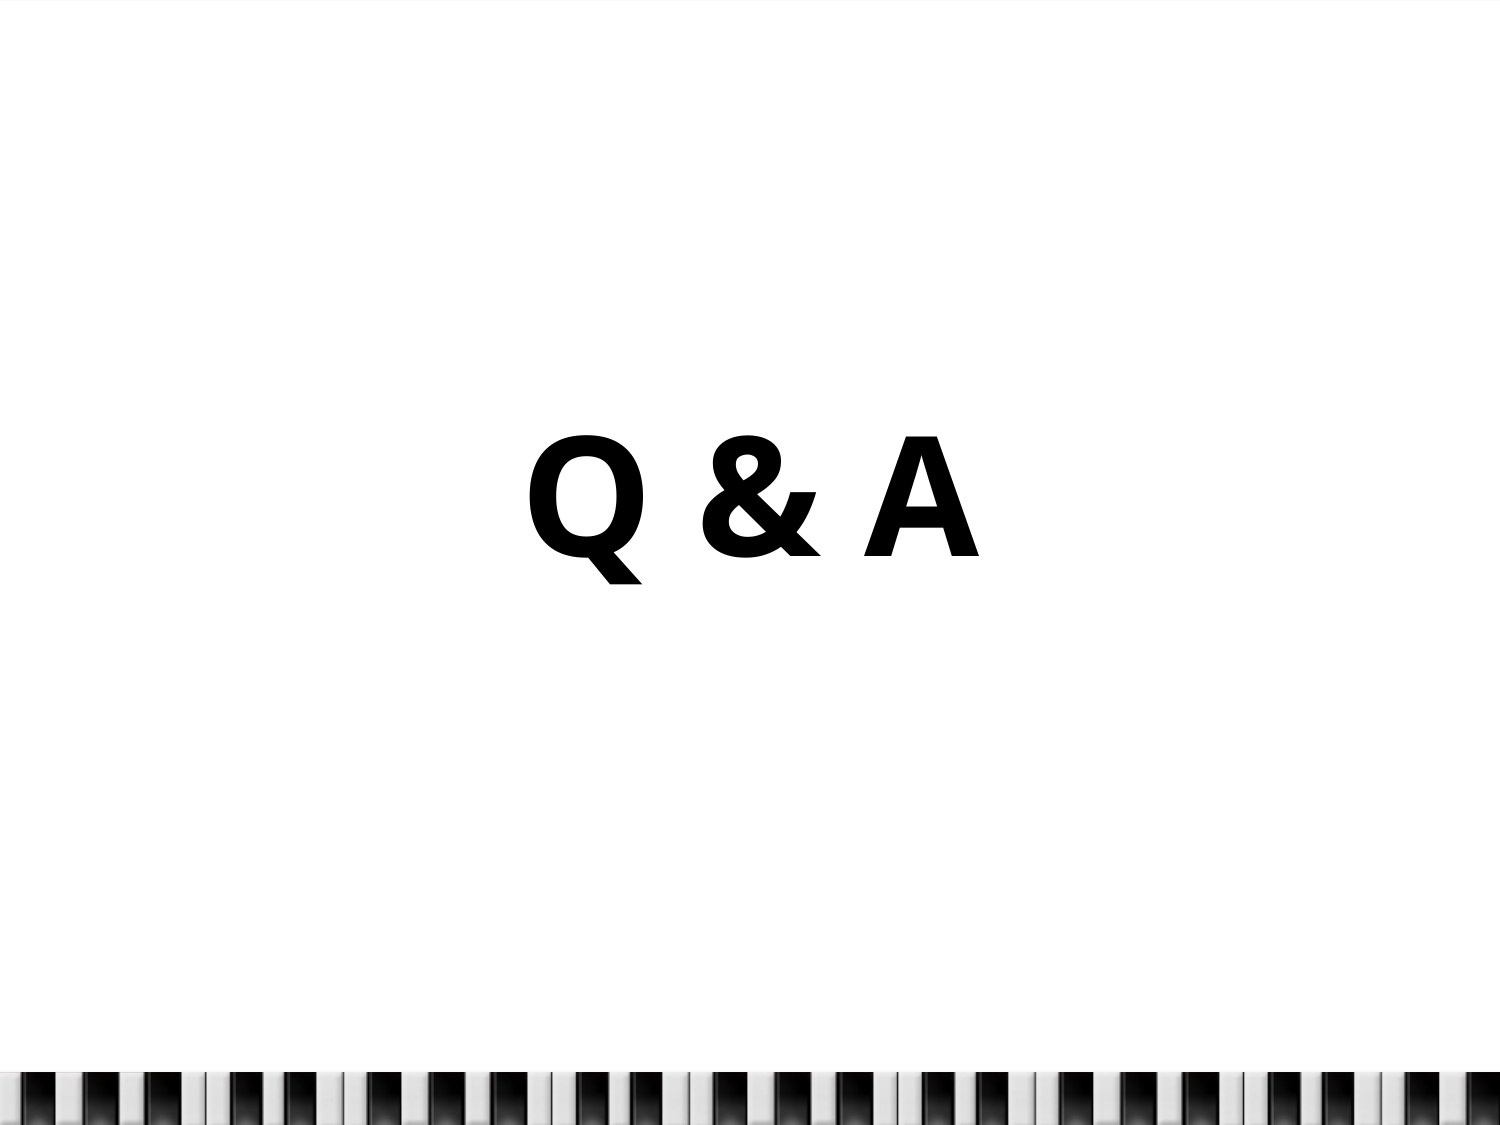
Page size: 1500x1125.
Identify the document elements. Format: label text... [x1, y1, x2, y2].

picture [0, 1072, 1500, 1125]
title Q & A [75, 395, 1425, 583]
